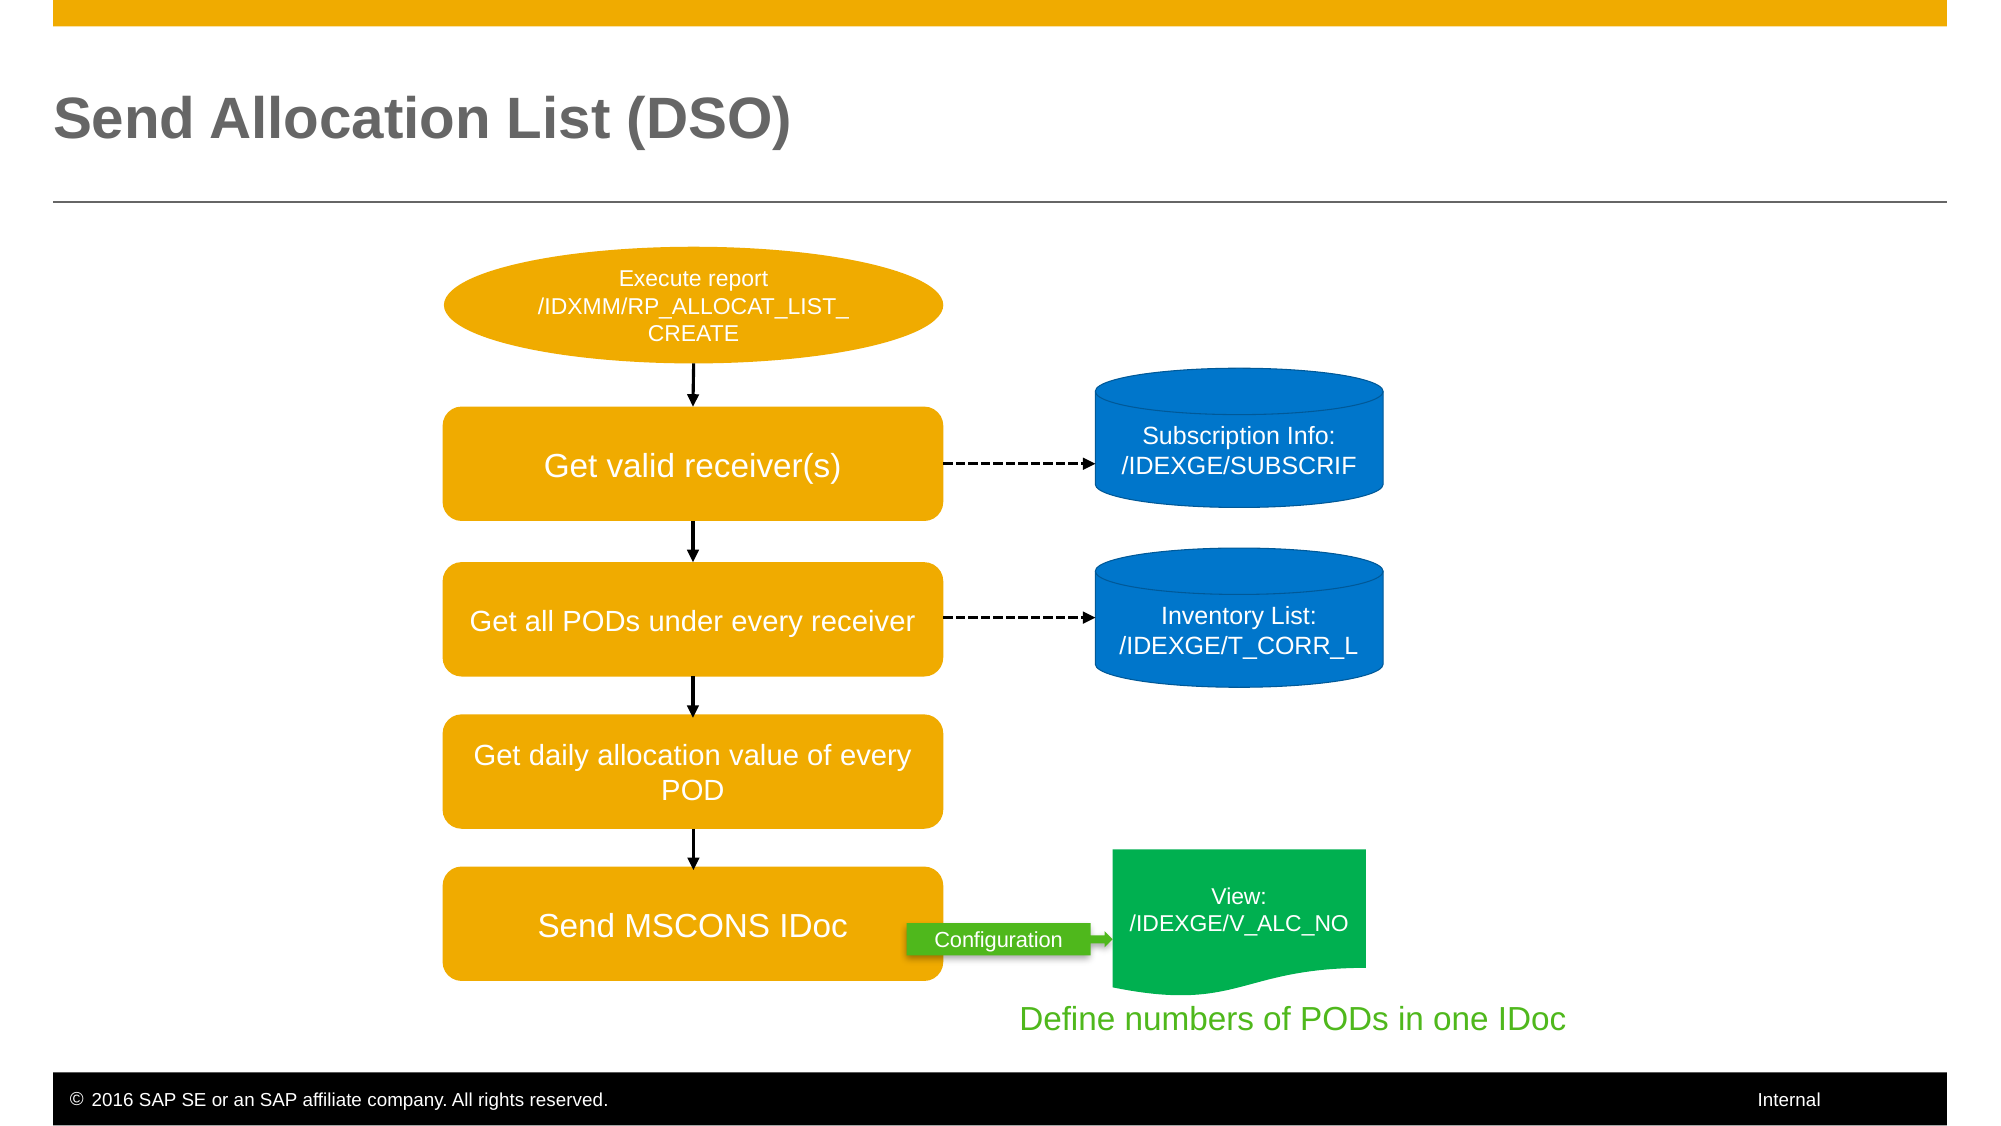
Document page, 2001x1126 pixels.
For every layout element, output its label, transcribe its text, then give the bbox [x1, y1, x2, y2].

text_box Inventory List: /IDEXGE/T_CORR_L [1095, 548, 1384, 688]
text_box Subscription Info: /IDEXGE/SUBSCRIF [1095, 368, 1384, 508]
title Send Allocation List (DSO) [53, 53, 1947, 178]
text_box Get valid receiver(s) [442, 406, 944, 521]
text_box Get daily allocation value of every POD [442, 714, 944, 829]
text_box Send MSCONS IDoc [442, 866, 944, 981]
text_box Define numbers of PODs in one IDoc [1019, 997, 1584, 1038]
text_box Configuration [906, 923, 1112, 956]
text_box View: /IDEXGE/V_ALC_NO [1112, 849, 1366, 996]
text_box Execute report /IDXMM/RP_ALLOCAT_LIST_CREATE [443, 246, 944, 364]
text_box Get all PODs under every receiver [442, 562, 944, 677]
